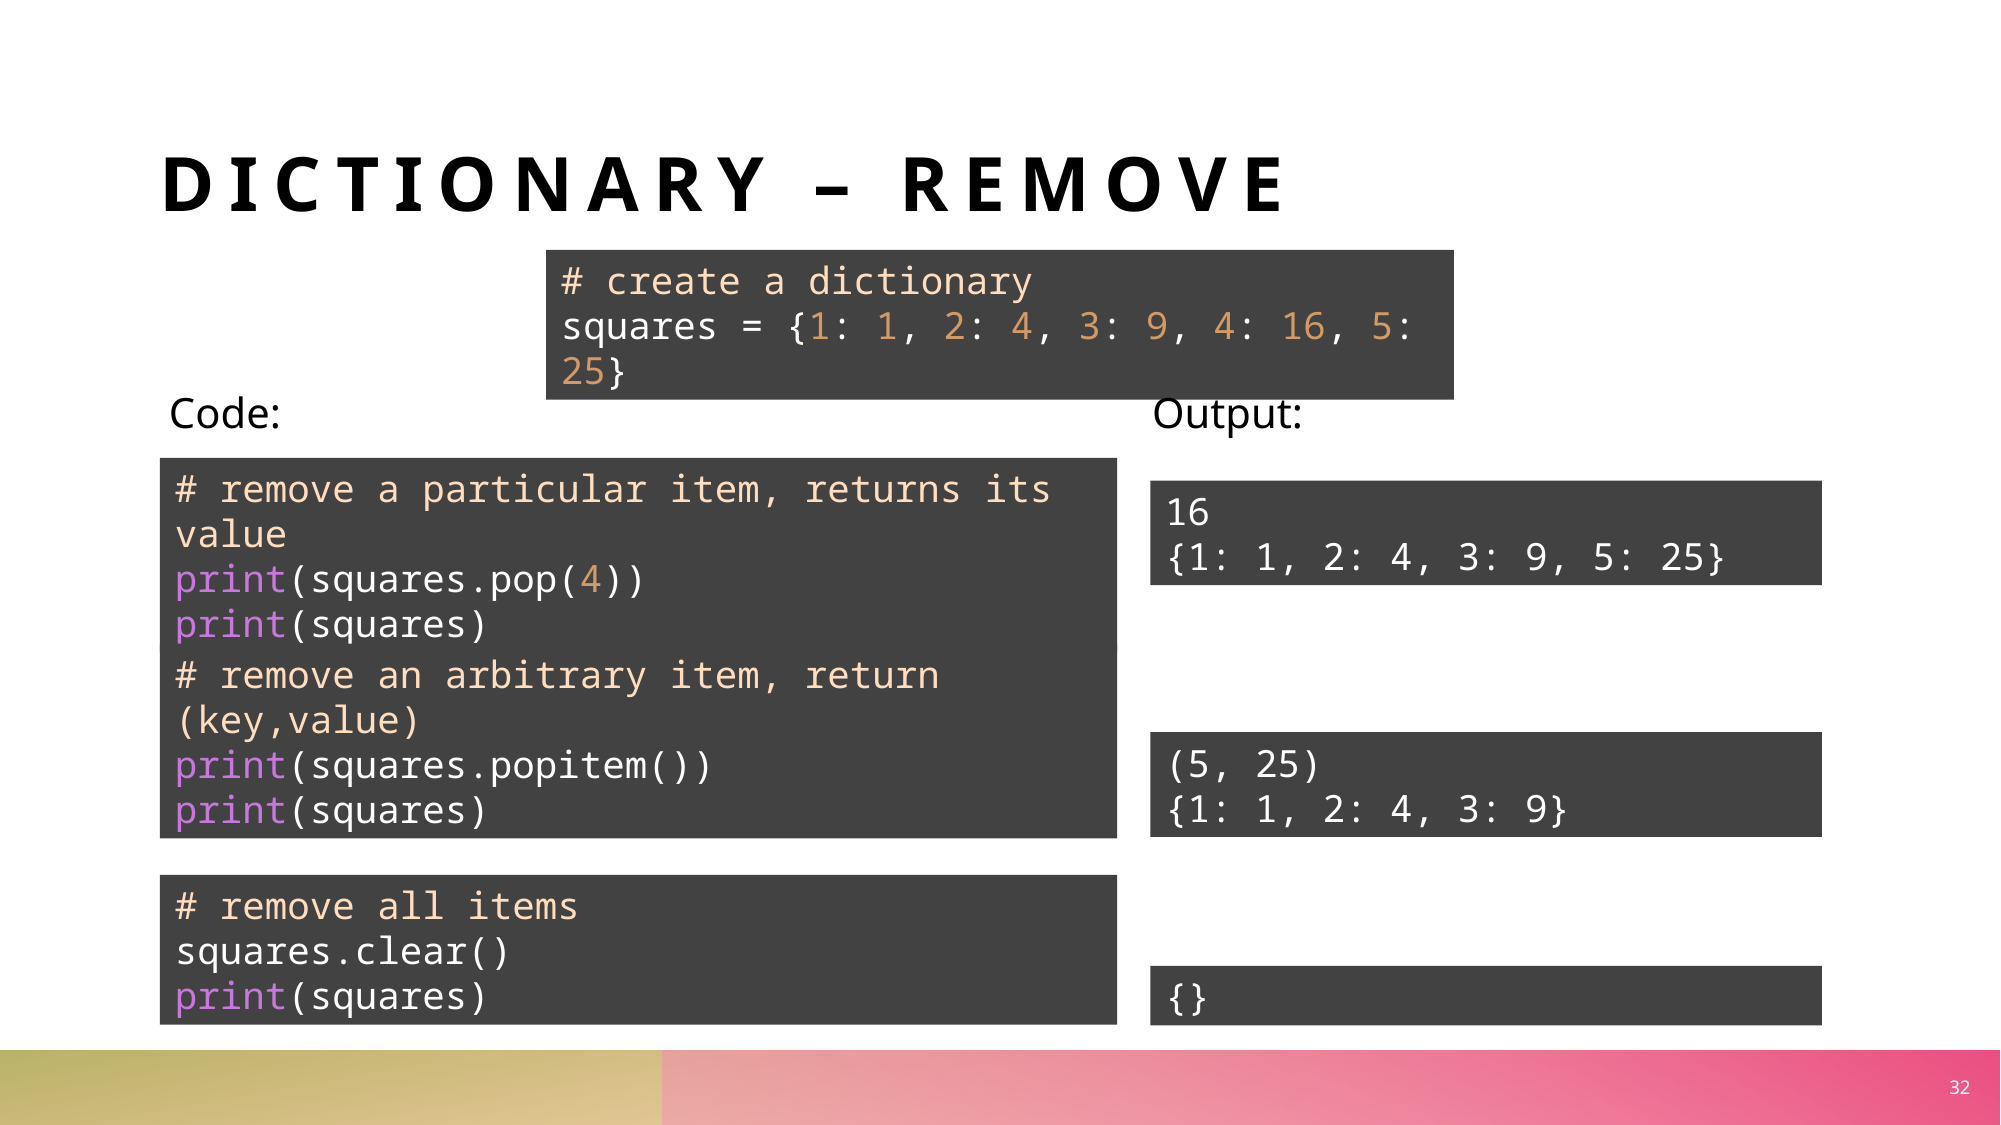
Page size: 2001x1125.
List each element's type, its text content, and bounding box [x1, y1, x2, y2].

text_box Output: [1137, 379, 1318, 445]
text_box # create a dictionary squares = {1: 1, 2: 4, 3: 9, 4: 16, 5: 25} [546, 249, 1454, 400]
text_box # remove an arbitrary item, return (key,value) print(squares.popitem()) print(squares) [159, 643, 1118, 839]
text_box {} [1150, 965, 1822, 1026]
slide_number 32 [1913, 1051, 1986, 1125]
text_box DICTIONARY – remove [159, 128, 1840, 227]
text_box (5, 25) {1: 1, 2: 4, 3: 9} [1150, 732, 1822, 837]
text_box # remove a particular item, returns its value print(squares.pop(4)) print(squares) [159, 457, 1118, 643]
text_box Code: [154, 379, 296, 445]
text_box 16 {1: 1, 2: 4, 3: 9, 5: 25} [1150, 480, 1822, 586]
text_box # remove all items squares.clear() print(squares) [159, 874, 1118, 1025]
